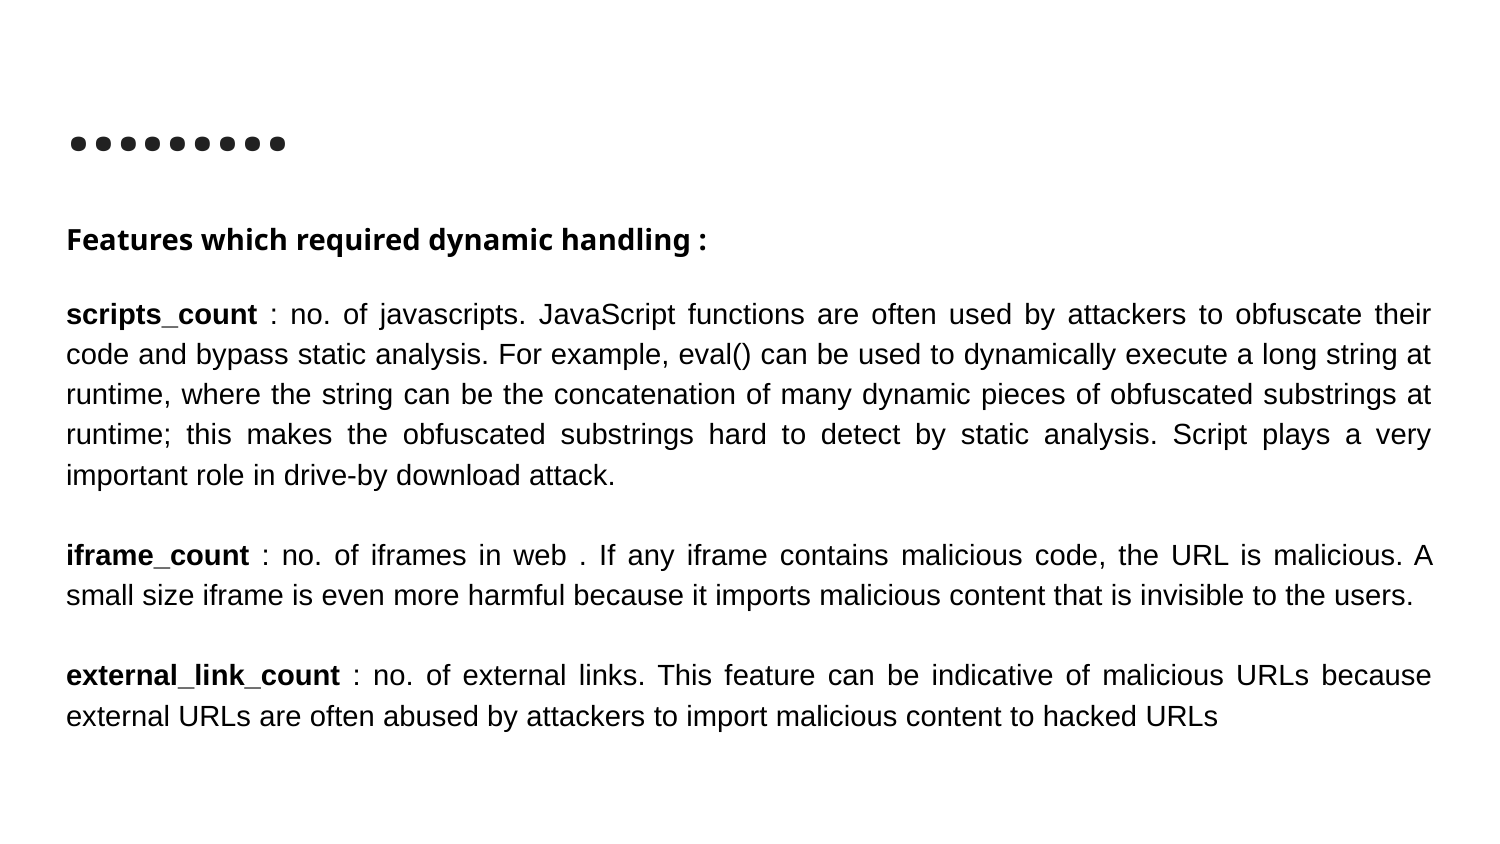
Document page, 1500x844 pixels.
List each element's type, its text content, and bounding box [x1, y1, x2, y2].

title ……... [51, 48, 1449, 180]
list Features which required dynamic handling : scripts_count : no. of javascripts. JavaScript functions are often used by attackers to obfuscate their code and bypass static analysis. For example, eval() can be used to dynamically execute a long string at runtime, where the string can be the concatenation of many dynamic pieces of obfuscated substrings at runtime; this makes the obfuscated substrings hard to detect by static analysis. Script plays a very important role in drive-by download attack. iframe_count : no. of iframes in web . If any iframe contains malicious code, the URL is malicious. A small size iframe is even more harmful because it imports malicious content that is invisible to the users. external_link_count : no. of external links. This feature can be indicative of malicious URLs because external URLs are often abused by attackers to import malicious content to hacked URLs [51, 201, 1449, 750]
